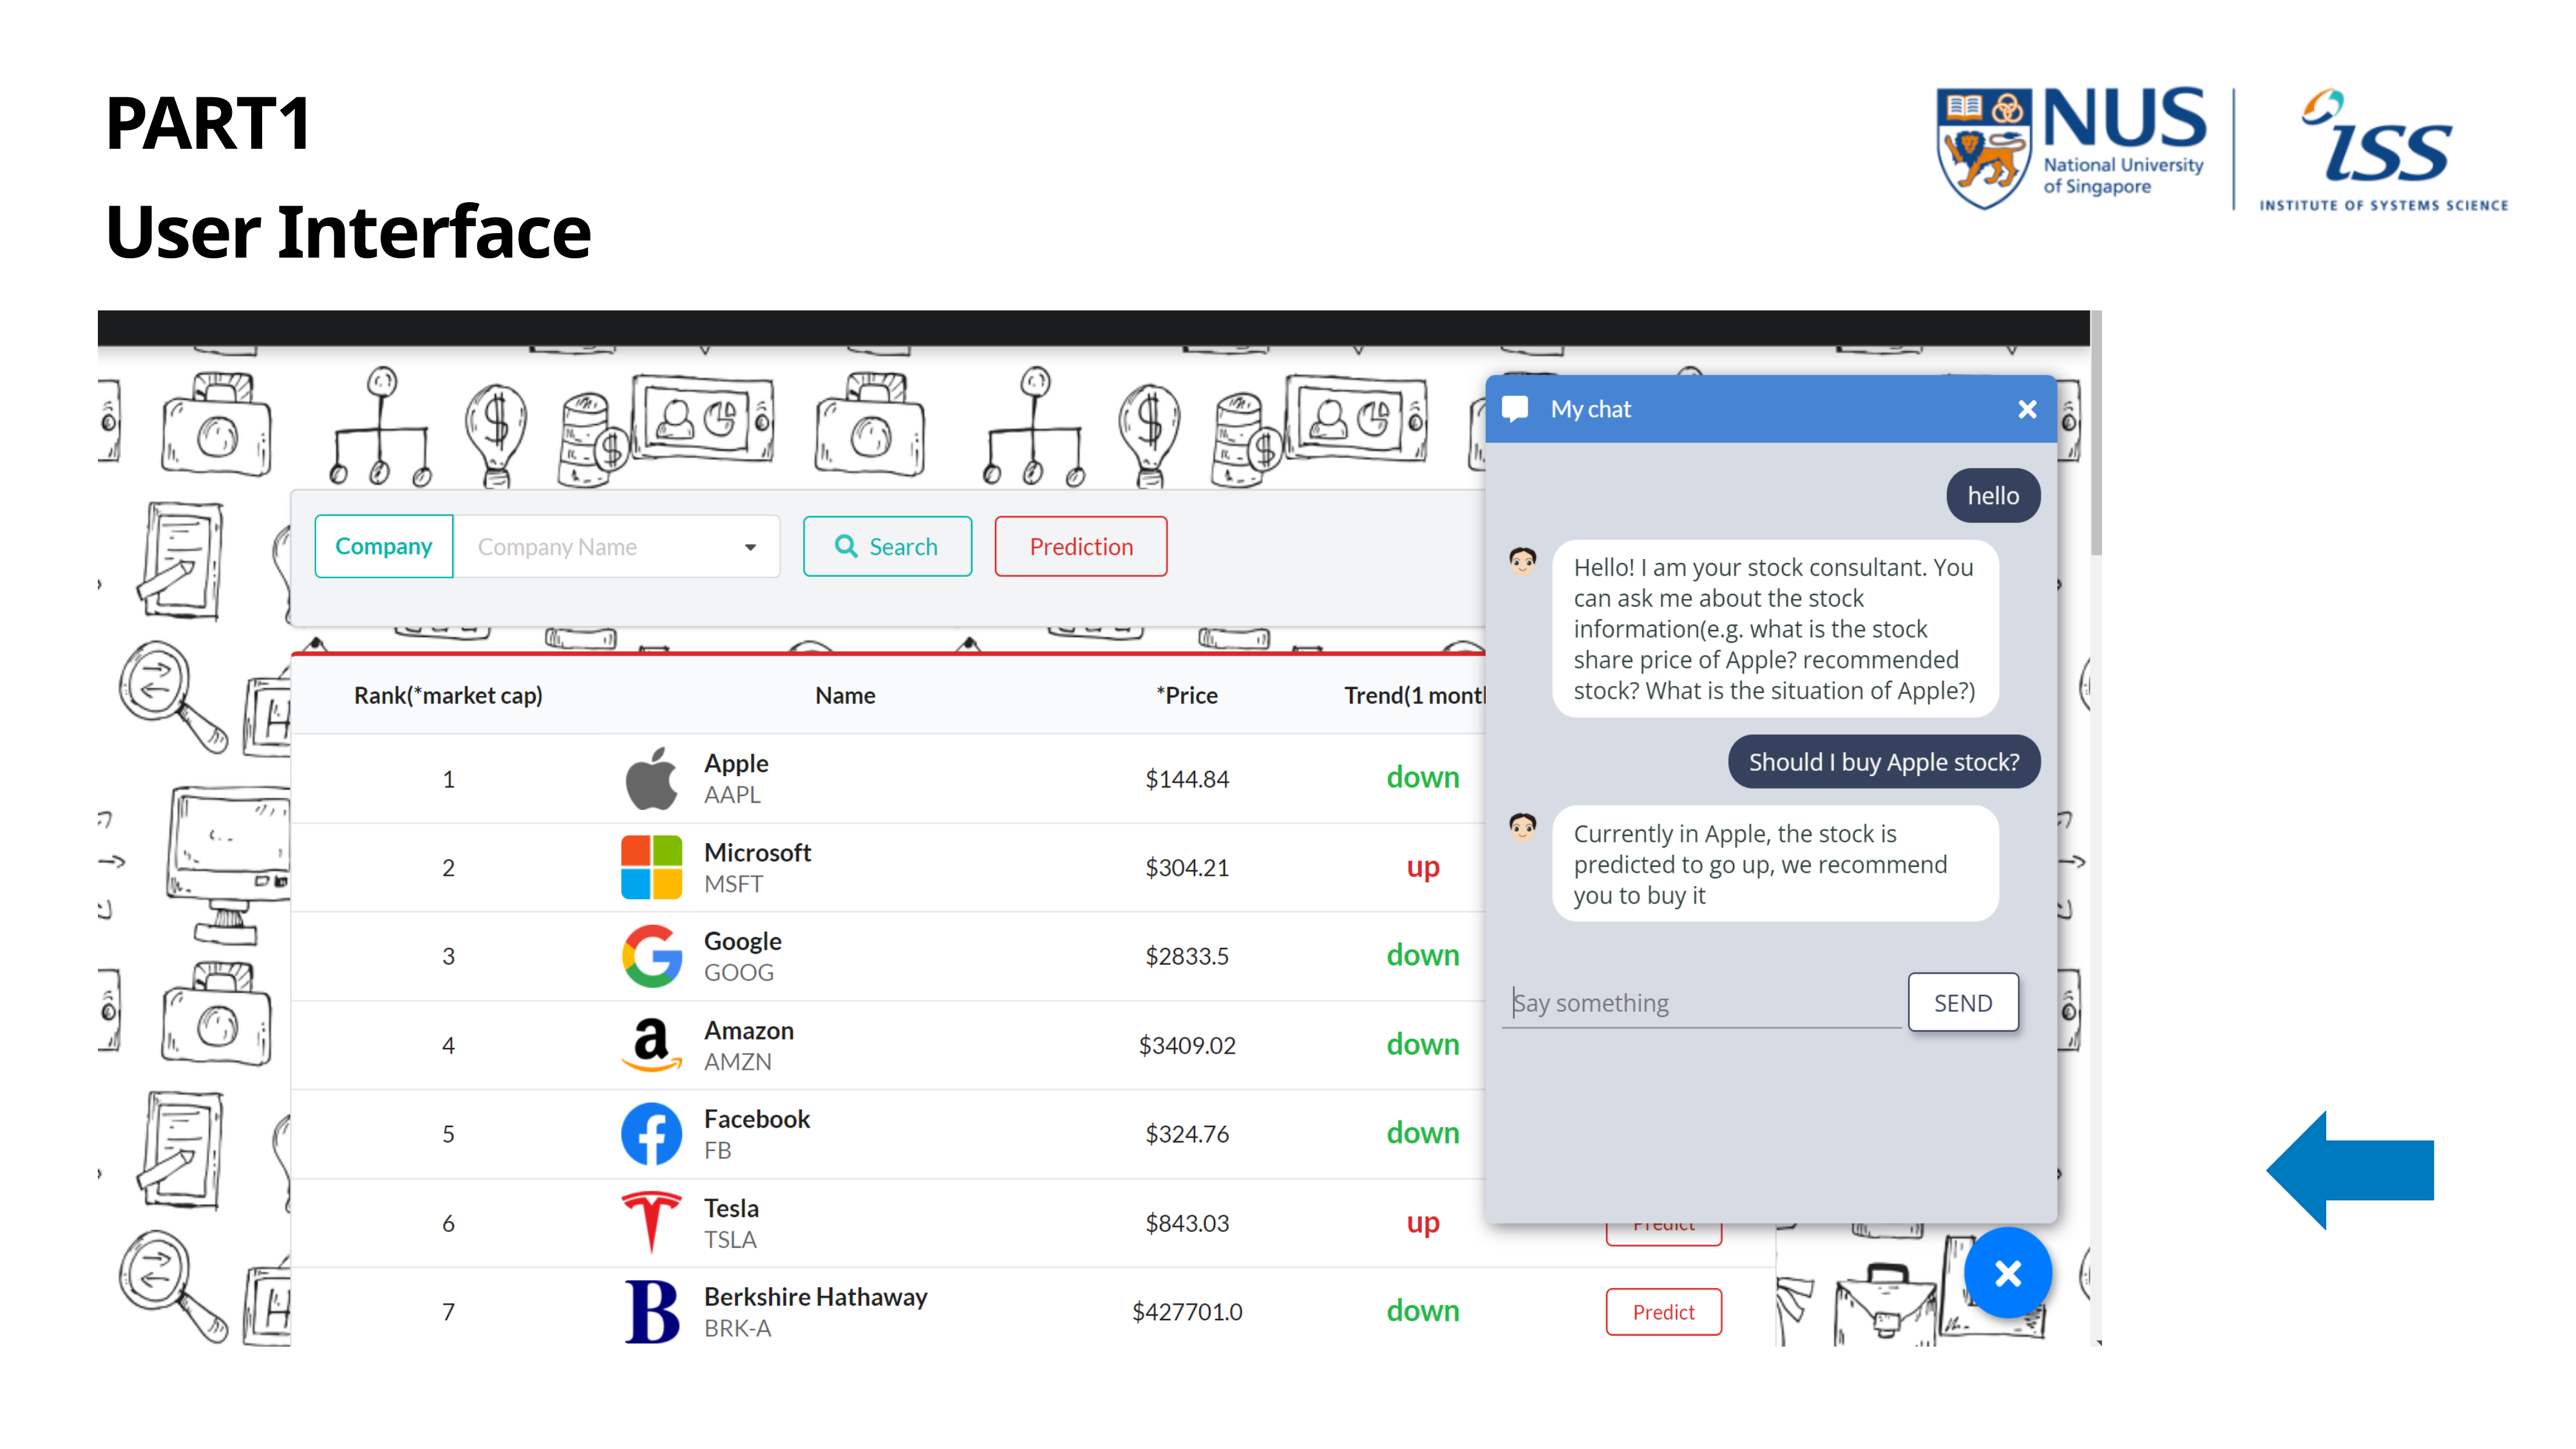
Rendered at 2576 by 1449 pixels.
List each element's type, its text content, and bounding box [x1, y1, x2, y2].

text_box [2267, 1112, 2434, 1229]
title PART1 [97, 88, 2420, 189]
picture [1838, 50, 2535, 285]
text_box User Interface [98, 180, 931, 278]
picture [97, 310, 2102, 1347]
